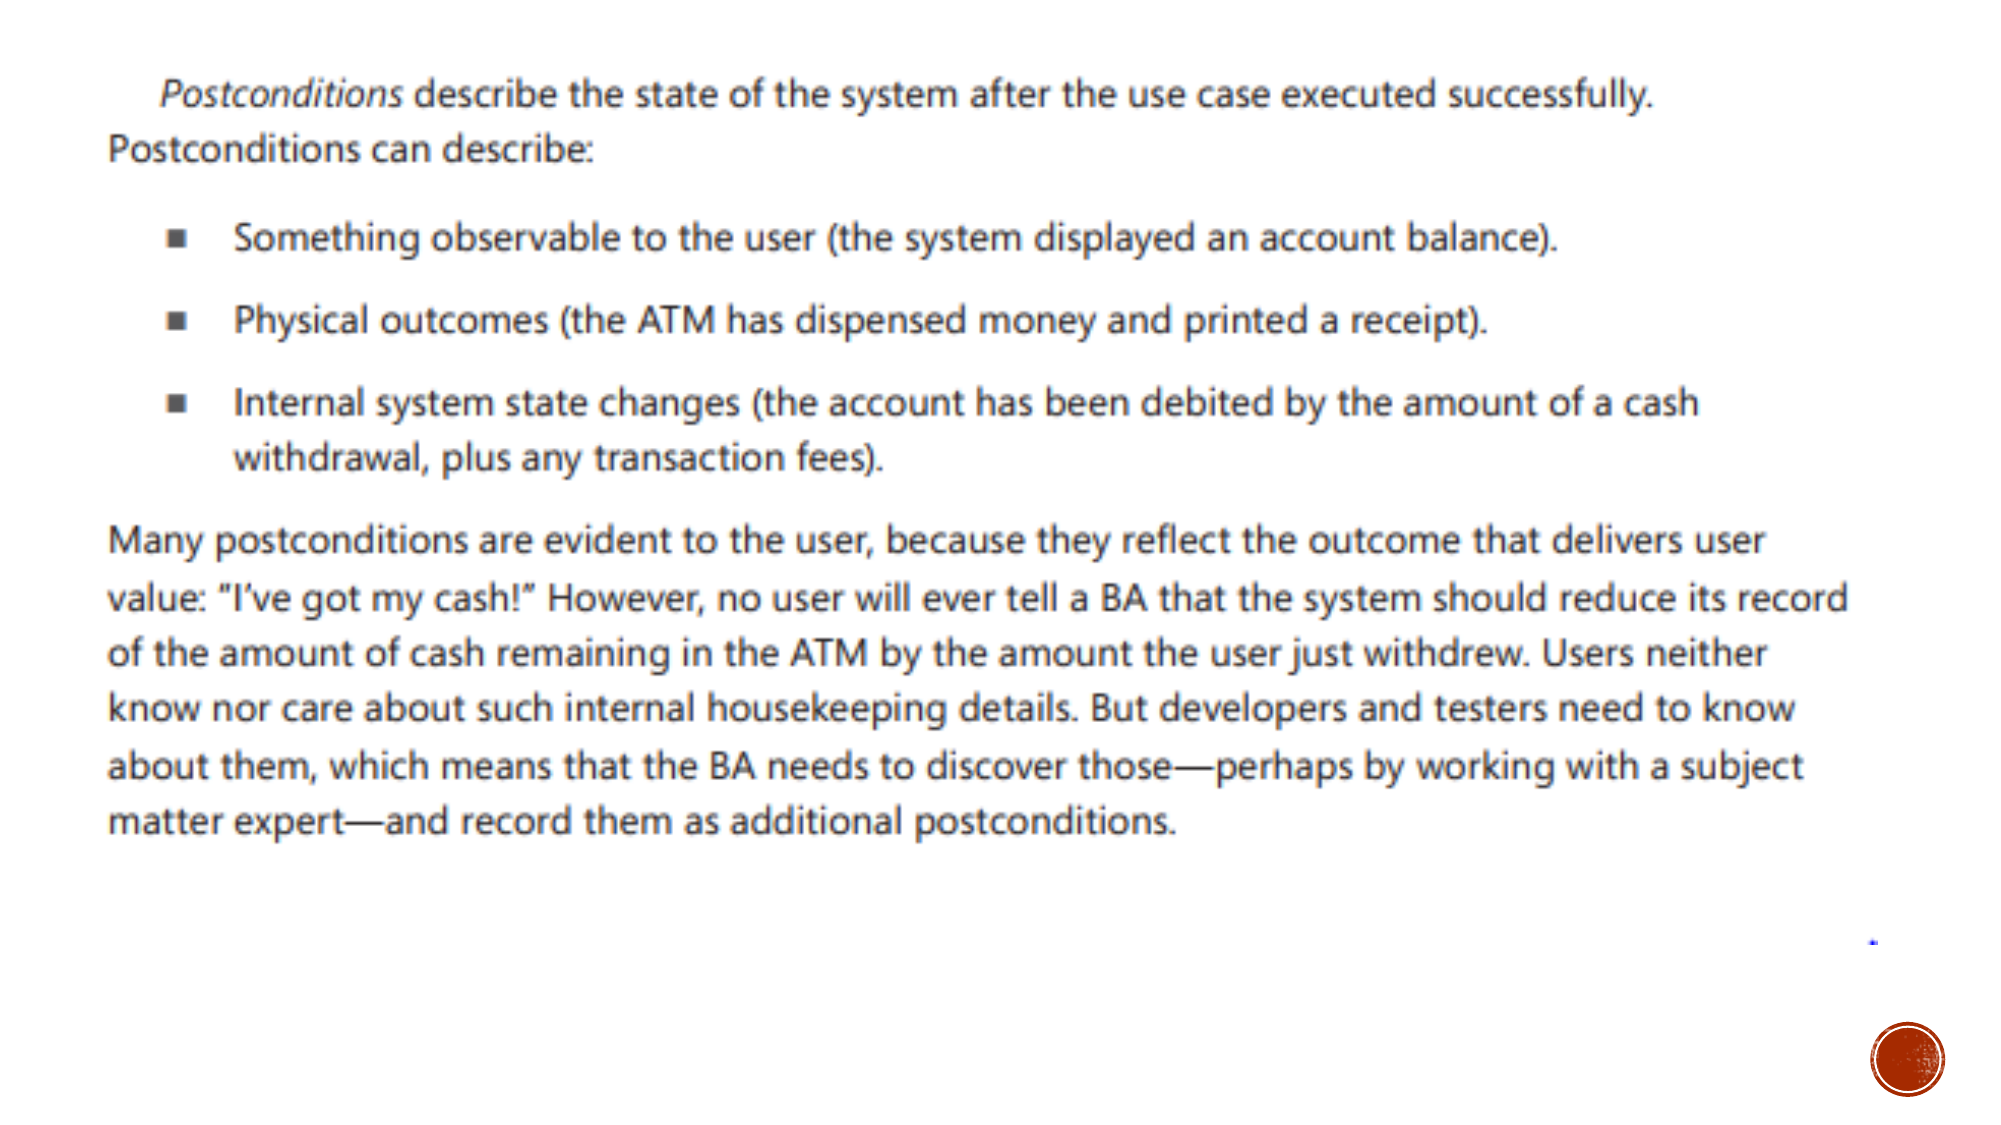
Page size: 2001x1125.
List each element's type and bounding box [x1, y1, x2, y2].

picture [78, 54, 1876, 943]
